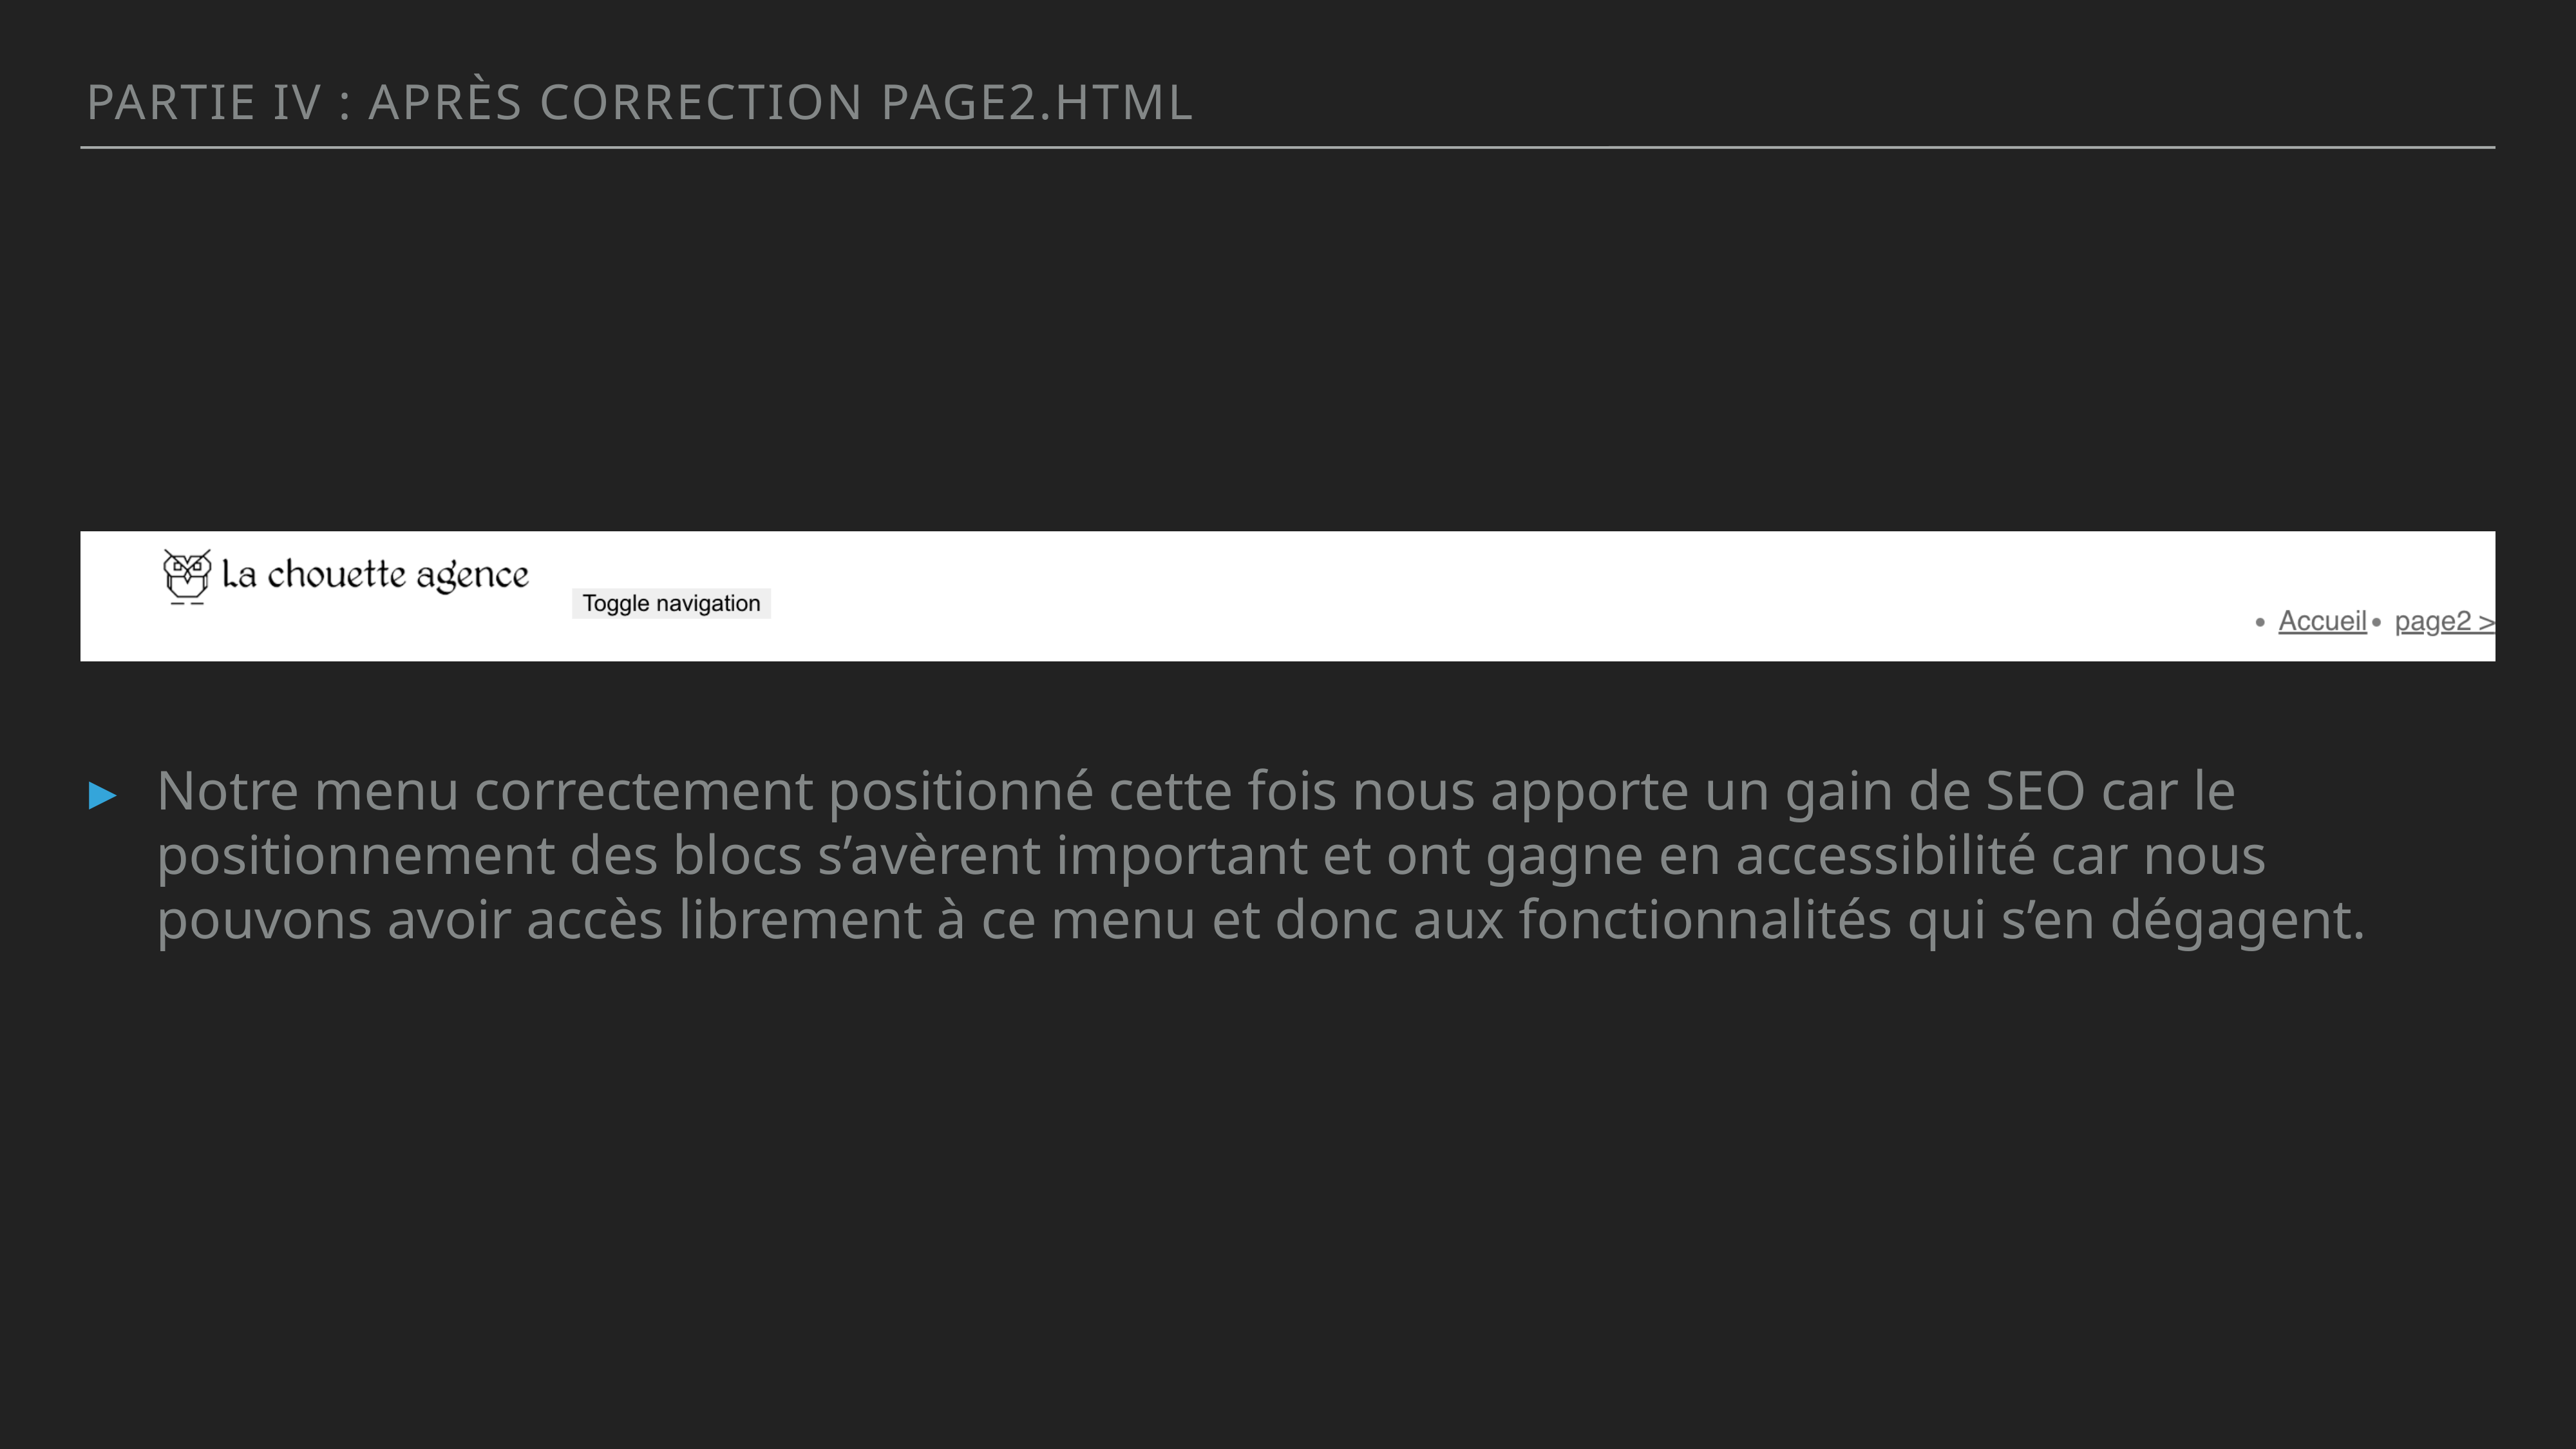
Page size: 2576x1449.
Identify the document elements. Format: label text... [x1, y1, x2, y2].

list Notre menu correctement positionné cette fois nous apporte un gain de SEO car le positionnement des blocs s’avèrent important et ont gagne en accessibilité car nous pouvons avoir accès librement à ce menu et donc aux fonctionnalités qui s’en dégagent. [83, 750, 2493, 991]
picture [80, 531, 2496, 661]
list Partie iv : après correction page2.html [80, 66, 2295, 135]
